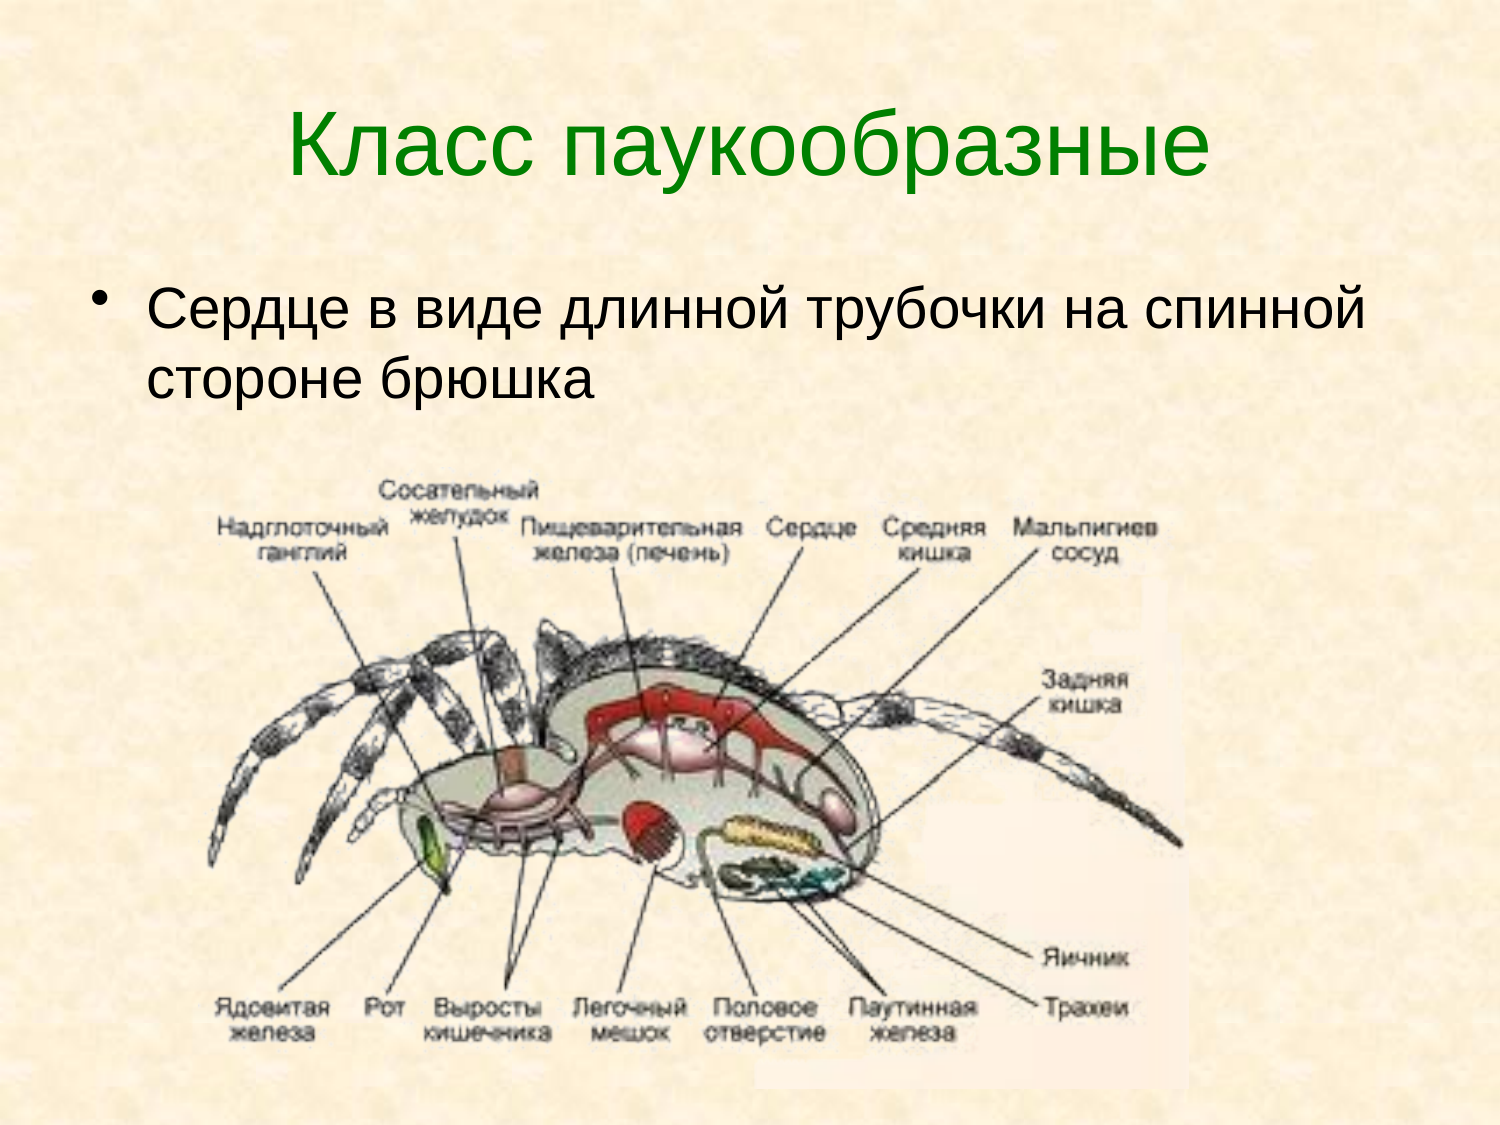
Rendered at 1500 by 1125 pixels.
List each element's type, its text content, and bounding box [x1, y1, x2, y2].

picture [0, 0, 1500, 1125]
title Класс паукообразные [75, 45, 1425, 233]
list Сердце в виде длинной трубочки на спинной стороне брюшка [75, 262, 1425, 1005]
